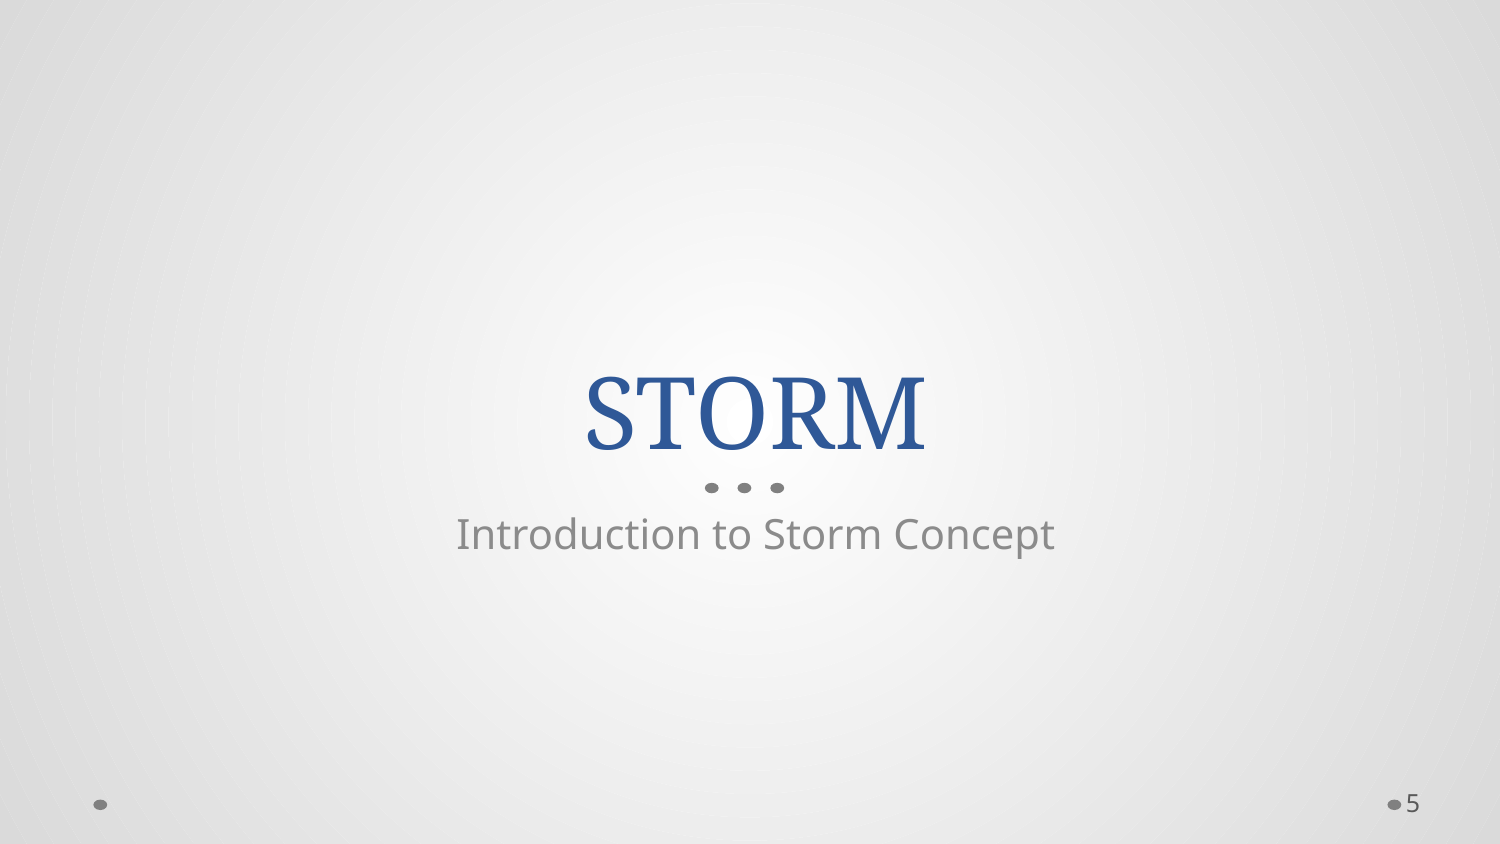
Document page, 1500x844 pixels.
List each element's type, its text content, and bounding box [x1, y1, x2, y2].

slide_number 4 [1401, 782, 1494, 827]
list Introduction to Storm Concept [118, 500, 1394, 640]
title STORM [118, 168, 1394, 477]
